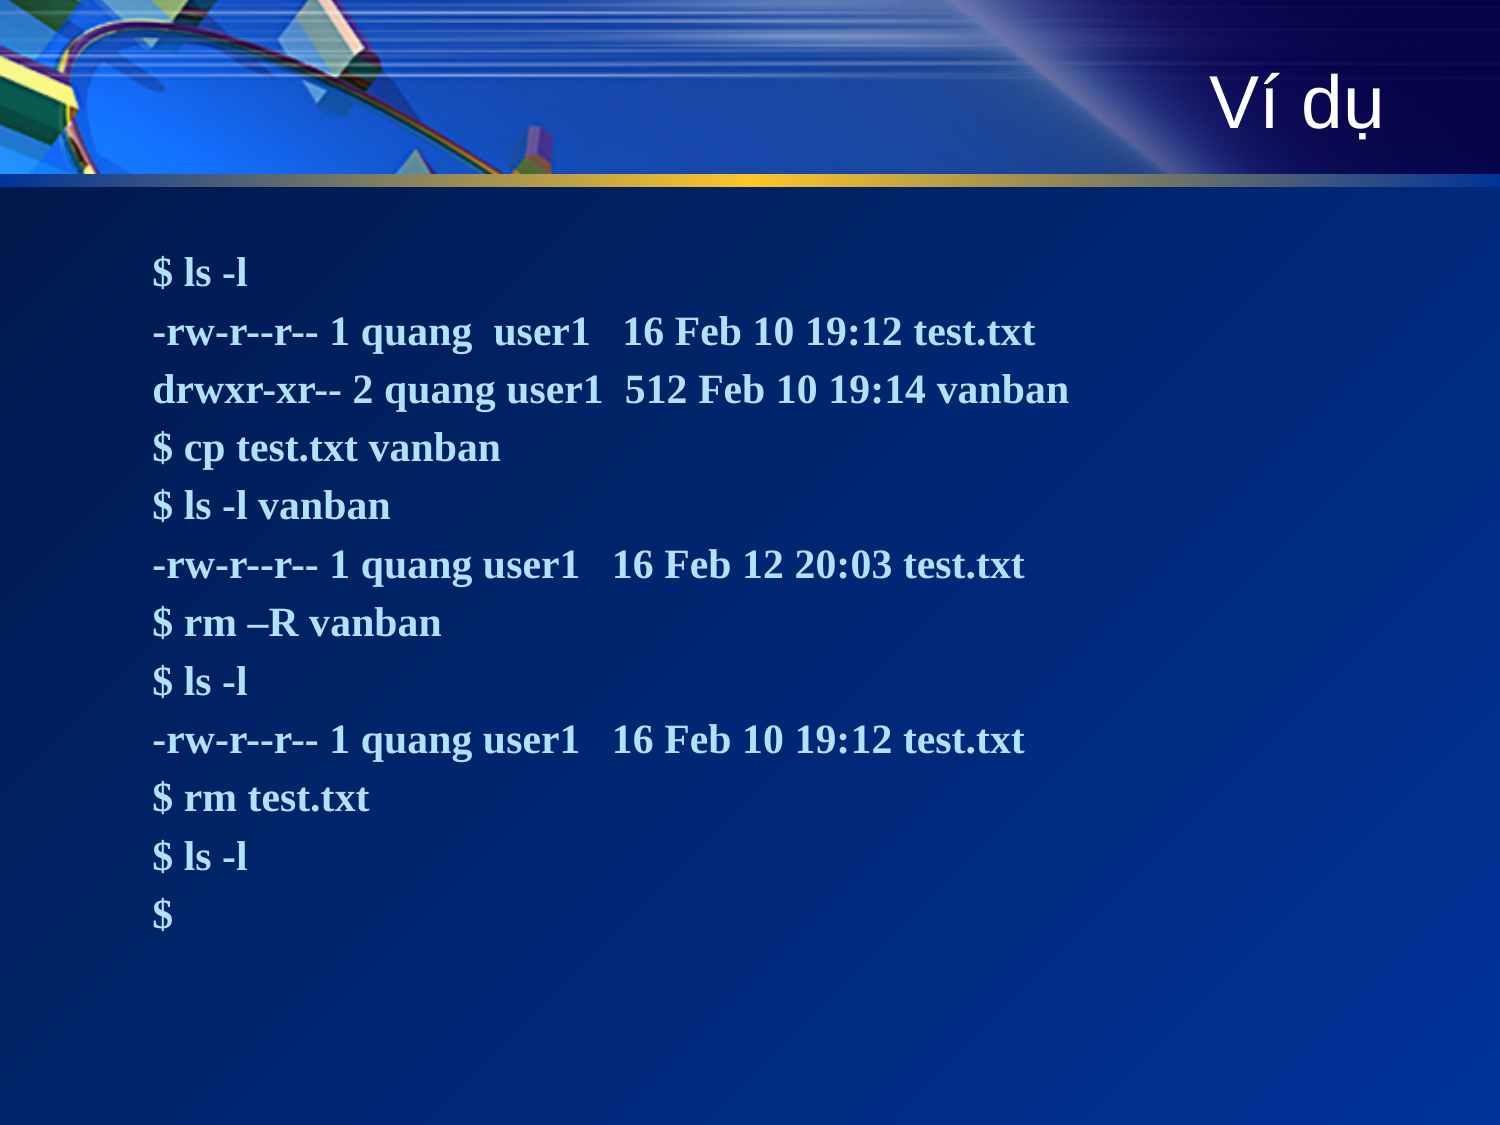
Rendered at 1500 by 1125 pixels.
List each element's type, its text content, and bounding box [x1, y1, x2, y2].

title Ví dụ [162, 52, 1401, 145]
list $ ls -l -rw-r--r-- 1 quang user1 16 Feb 10 19:12 test.txt drwxr-xr-- 2 quang user1 512 Feb 10 19:14 vanban $ cp test.txt vanban $ ls -l vanban -rw-r--r-- 1 quang user1 16 Feb 12 20:03 test.txt $ rm –R vanban $ ls -l -rw-r--r-- 1 quang user1 16 Feb 10 19:12 test.txt $ rm test.txt $ ls -l $ [137, 237, 1426, 1063]
picture [0, 0, 1500, 175]
